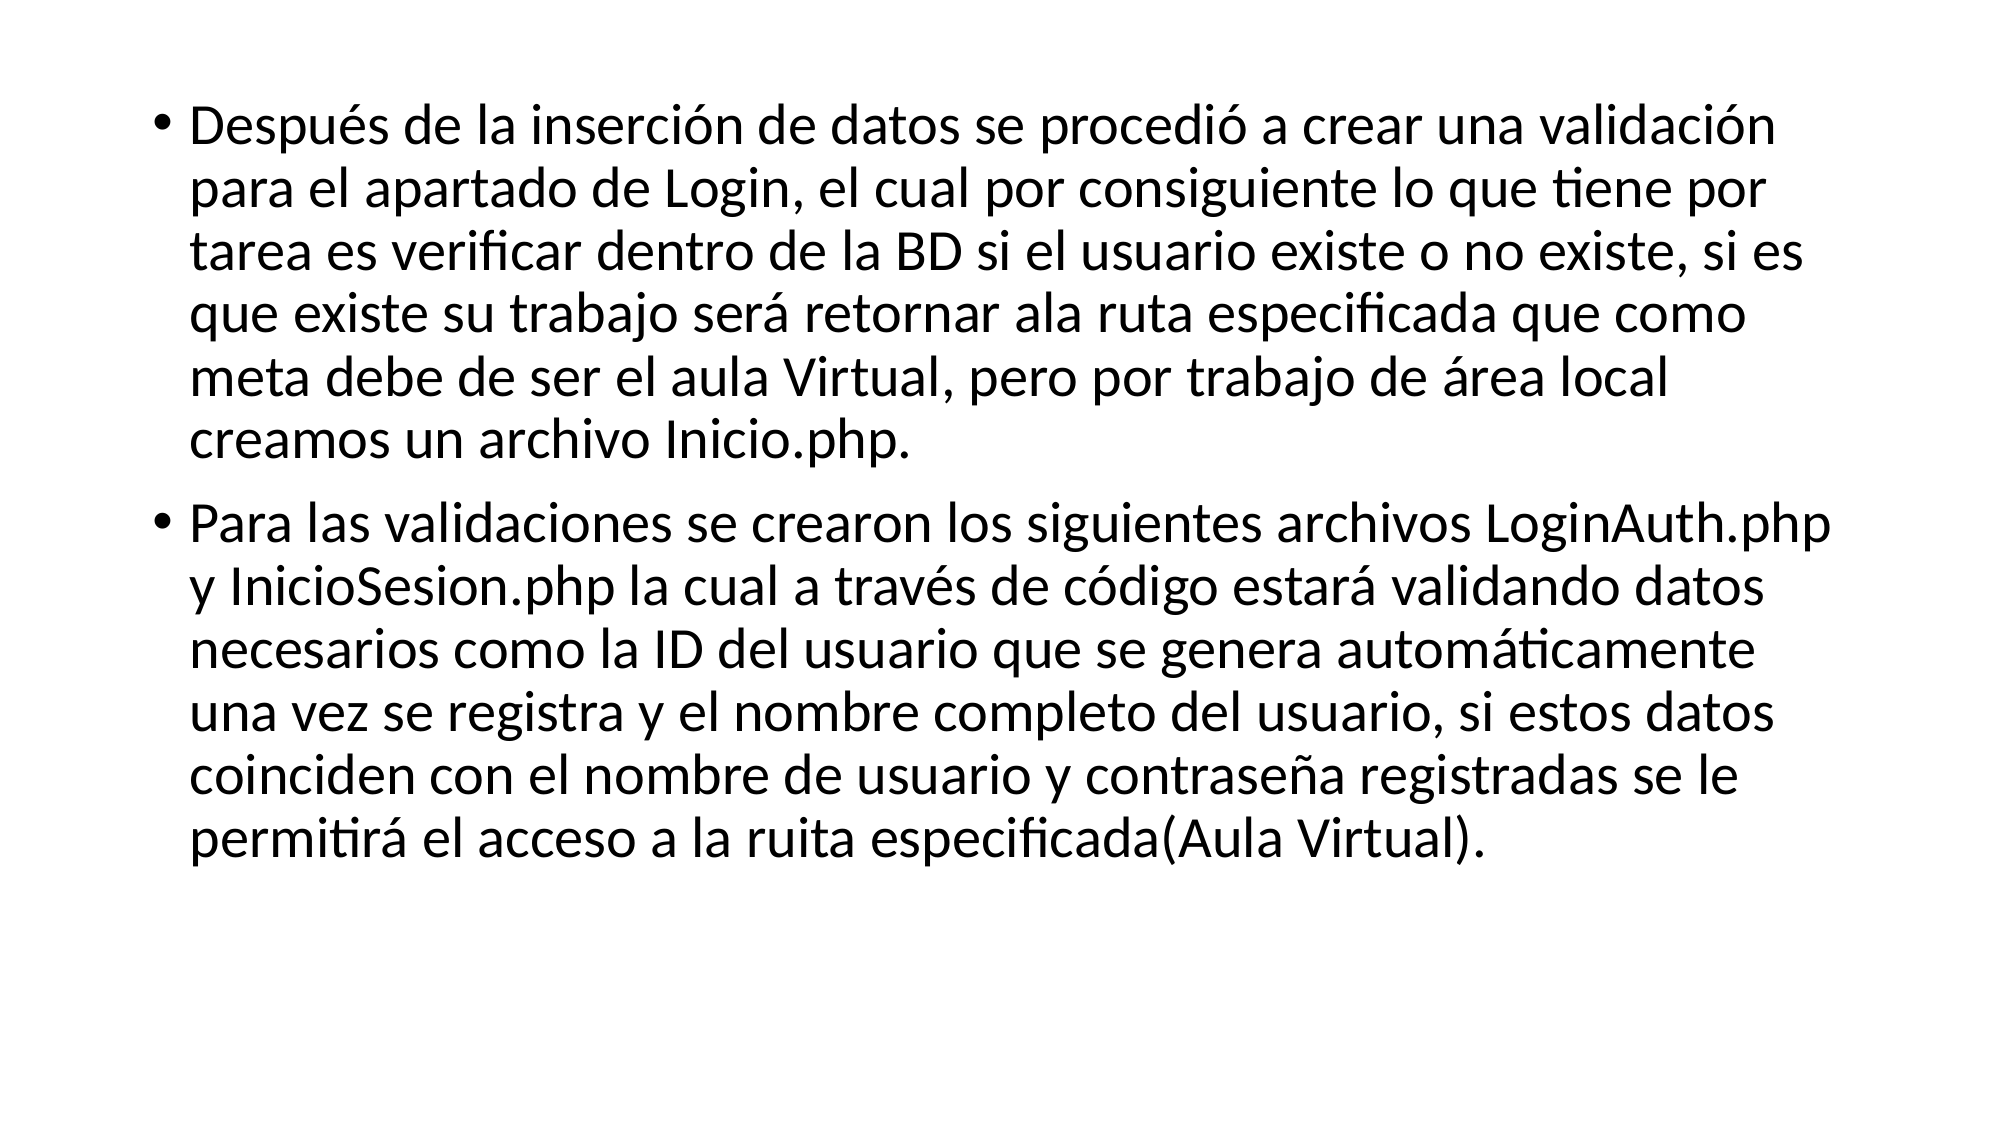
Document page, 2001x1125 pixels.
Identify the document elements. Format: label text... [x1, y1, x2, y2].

list Después de la inserción de datos se procedió a crear una validación para el apartado de Login, el cual por consiguiente lo que tiene por tarea es verificar dentro de la BD si el usuario existe o no existe, si es que existe su trabajo será retornar ala ruta especificada que como meta debe de ser el aula Virtual, pero por trabajo de área local creamos un archivo Inicio.php. Para las validaciones se crearon los siguientes archivos LoginAuth.php y InicioSesion.php la cual a través de código estará validando datos necesarios como la ID del usuario que se genera automáticamente una vez se registra y el nombre completo del usuario, si estos datos coinciden con el nombre de usuario y contraseña registradas se le permitirá el acceso a la ruita especificada(Aula Virtual). [137, 86, 1863, 1014]
